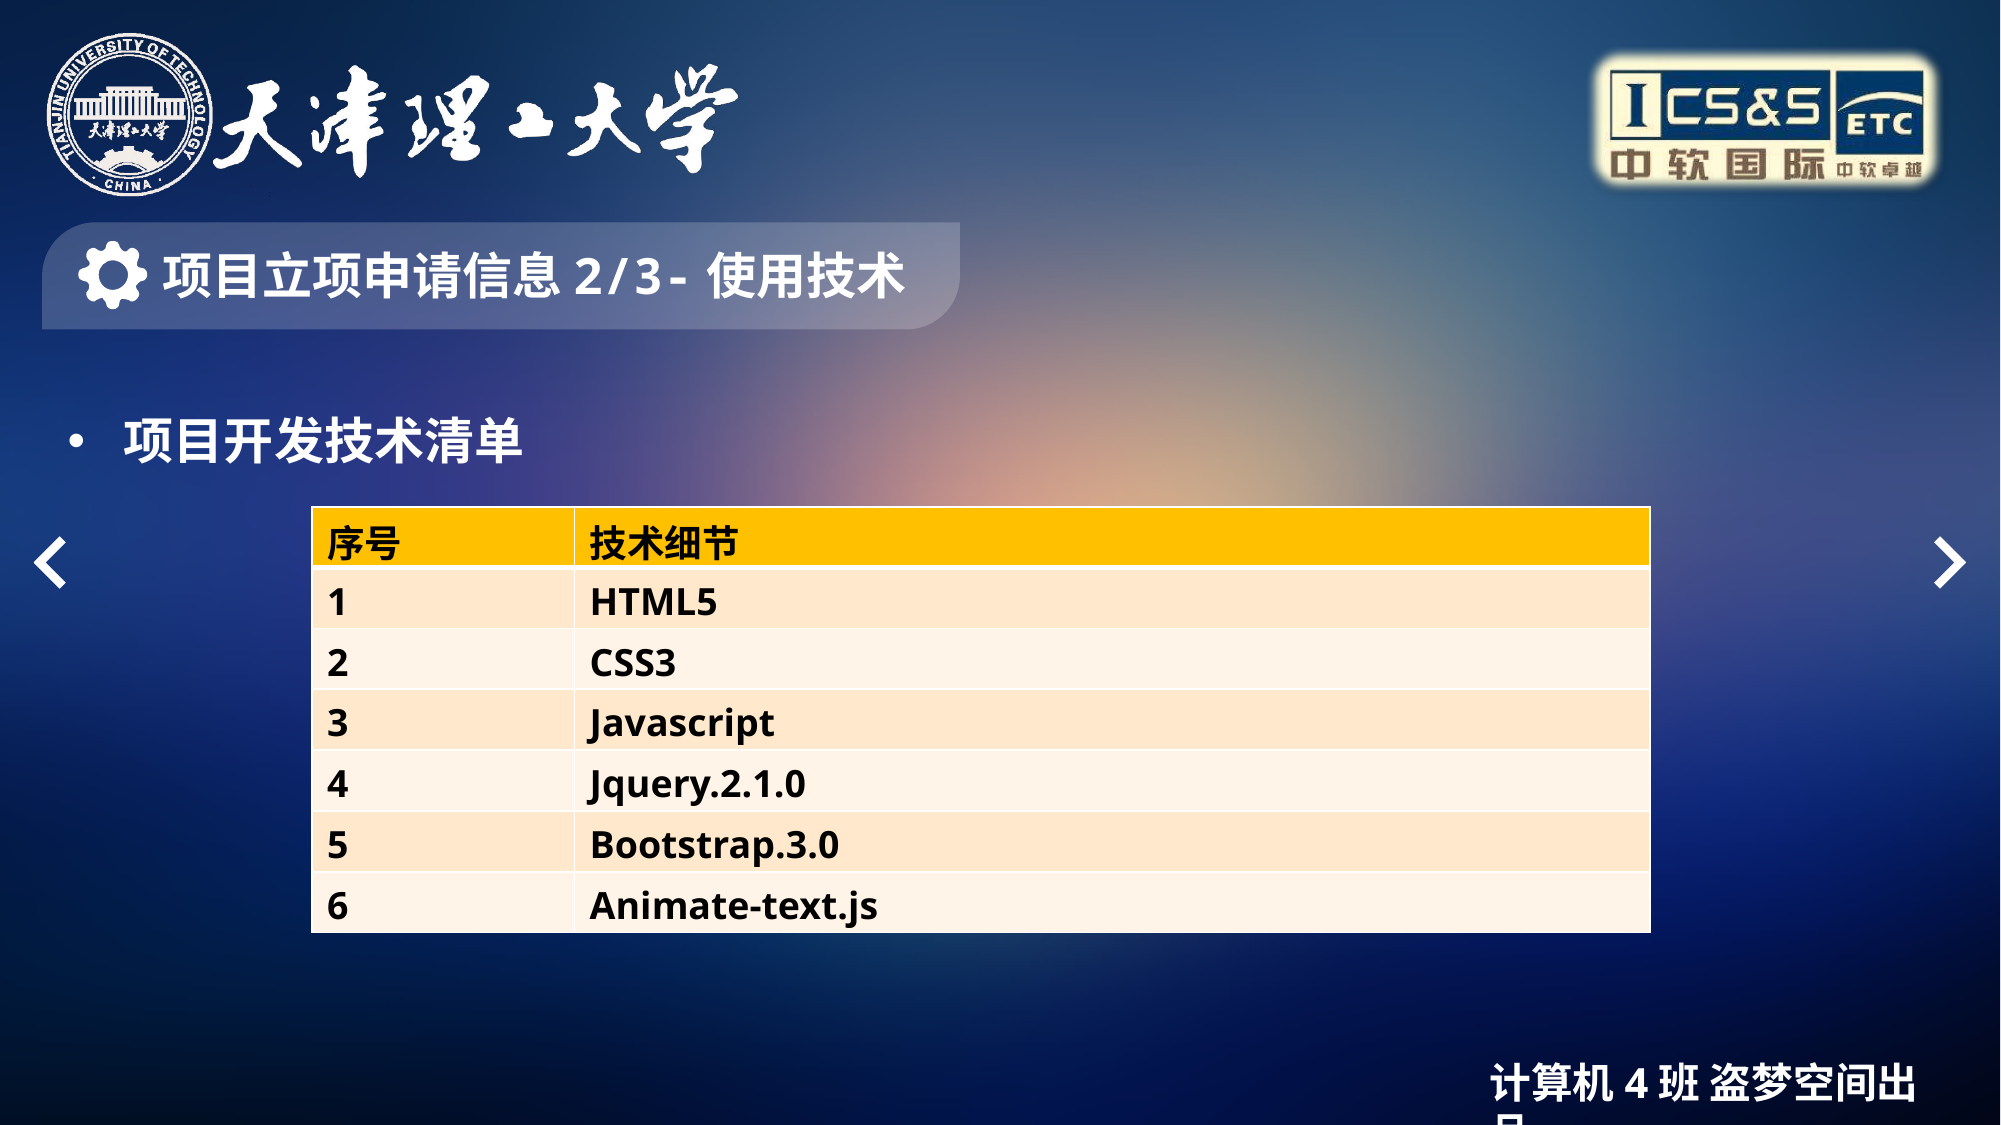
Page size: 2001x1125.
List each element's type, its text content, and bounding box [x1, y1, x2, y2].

table_cell 6 [313, 873, 574, 932]
table_cell 5 [313, 812, 574, 871]
table_cell Jquery.2.1.0 [575, 751, 1649, 810]
text_box [1932, 534, 1968, 591]
table_cell Javascript [575, 690, 1649, 749]
picture [0, 0, 2001, 1125]
table_cell Animate-text.js [575, 873, 1649, 932]
table_cell Bootstrap.3.0 [575, 812, 1649, 871]
table_cell 4 [313, 751, 574, 810]
table_cell 1 [313, 570, 574, 628]
text_box [32, 534, 68, 591]
table_header 序号 [313, 508, 574, 565]
text_box 项目开发技术清单 [52, 402, 984, 478]
table_cell 3 [313, 690, 574, 749]
table_cell 2 [313, 629, 574, 688]
table_cell CSS3 [575, 629, 1649, 688]
table_cell HTML5 [575, 570, 1649, 628]
table_header 技术细节 [575, 508, 1649, 565]
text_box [42, 222, 960, 330]
picture [1503, 1119, 1517, 1125]
